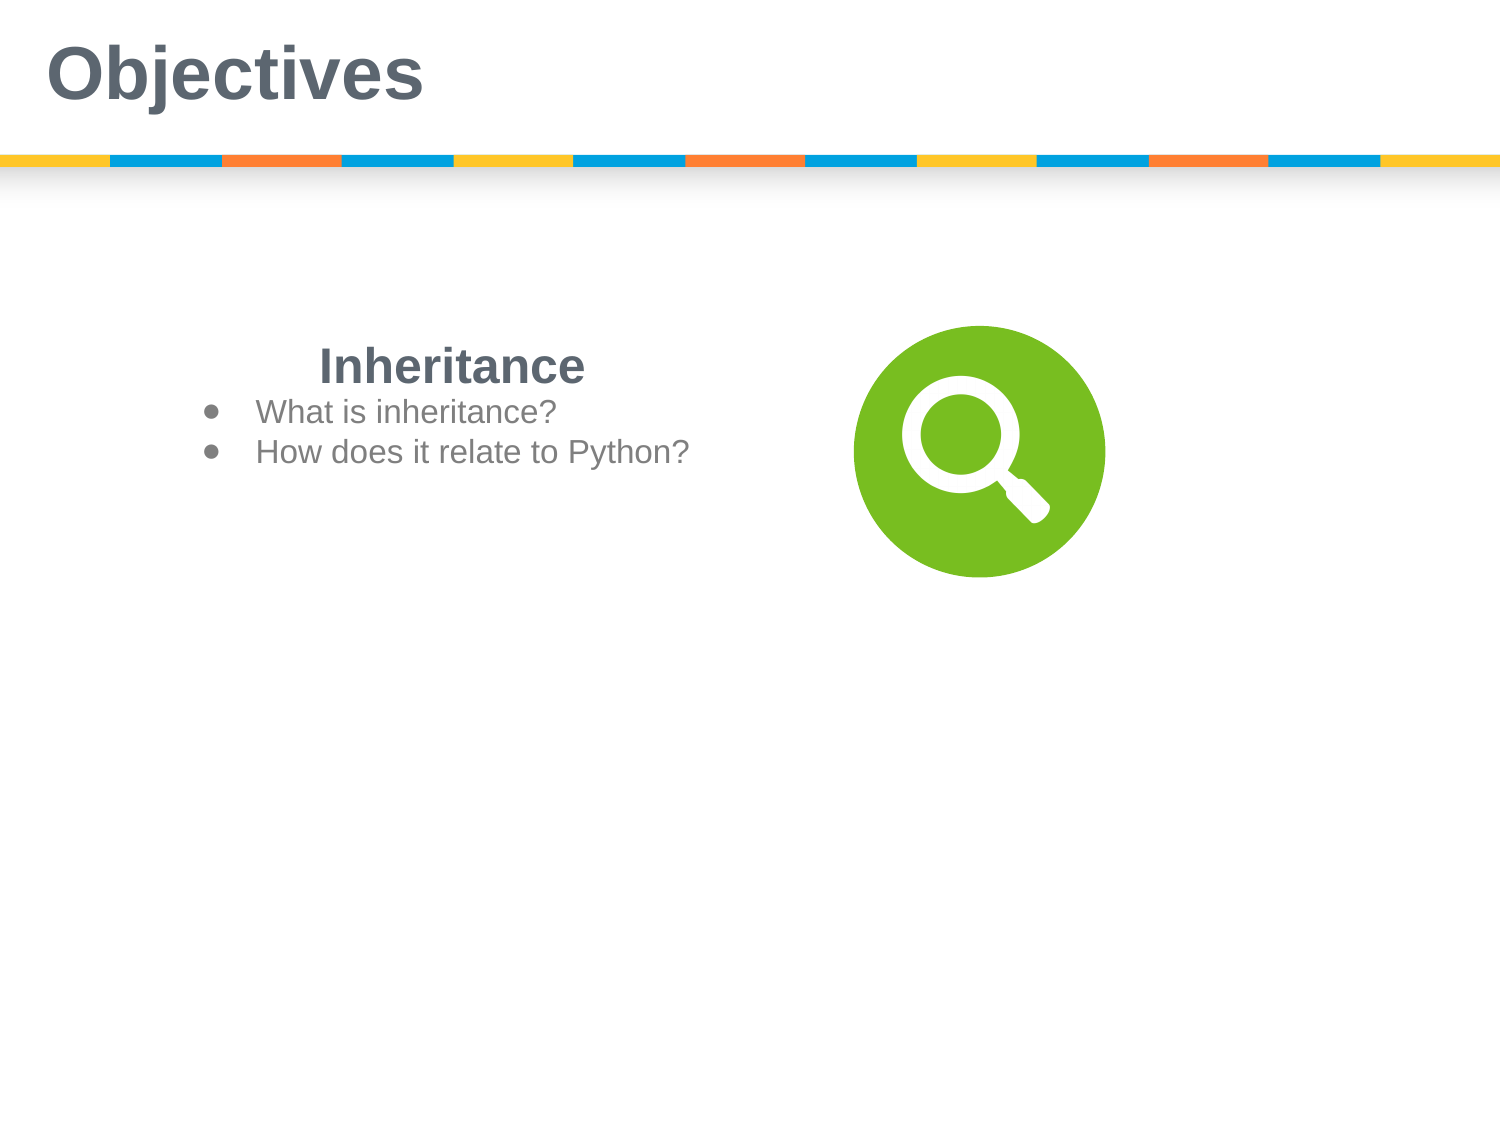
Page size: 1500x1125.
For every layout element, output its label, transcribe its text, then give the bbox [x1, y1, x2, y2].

text_box What is inheritance? How does it relate to Python? [165, 382, 783, 478]
picture [901, 375, 1051, 524]
text_box Inheritance [178, 325, 741, 401]
text_box [853, 325, 1106, 578]
title Objectives [31, 0, 1460, 154]
